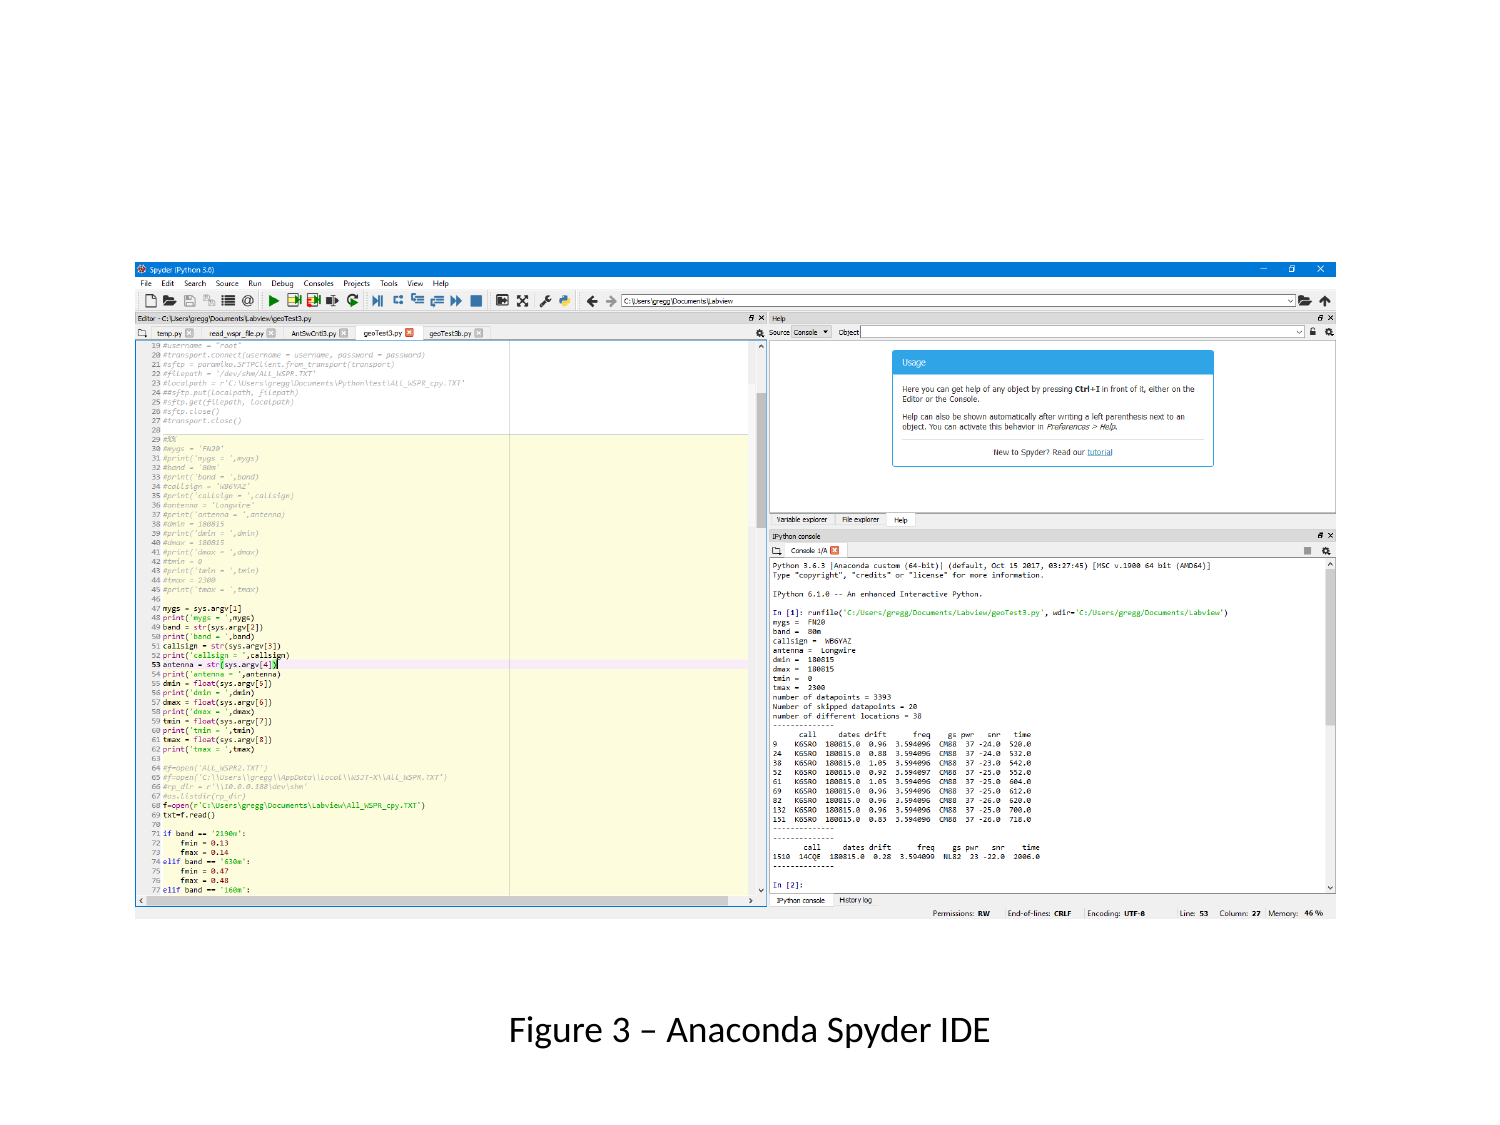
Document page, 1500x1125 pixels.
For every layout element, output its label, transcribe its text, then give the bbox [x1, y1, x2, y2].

picture [134, 262, 1336, 919]
text_box Figure 3 – Anaconda Spyder IDE [284, 997, 1215, 1058]
